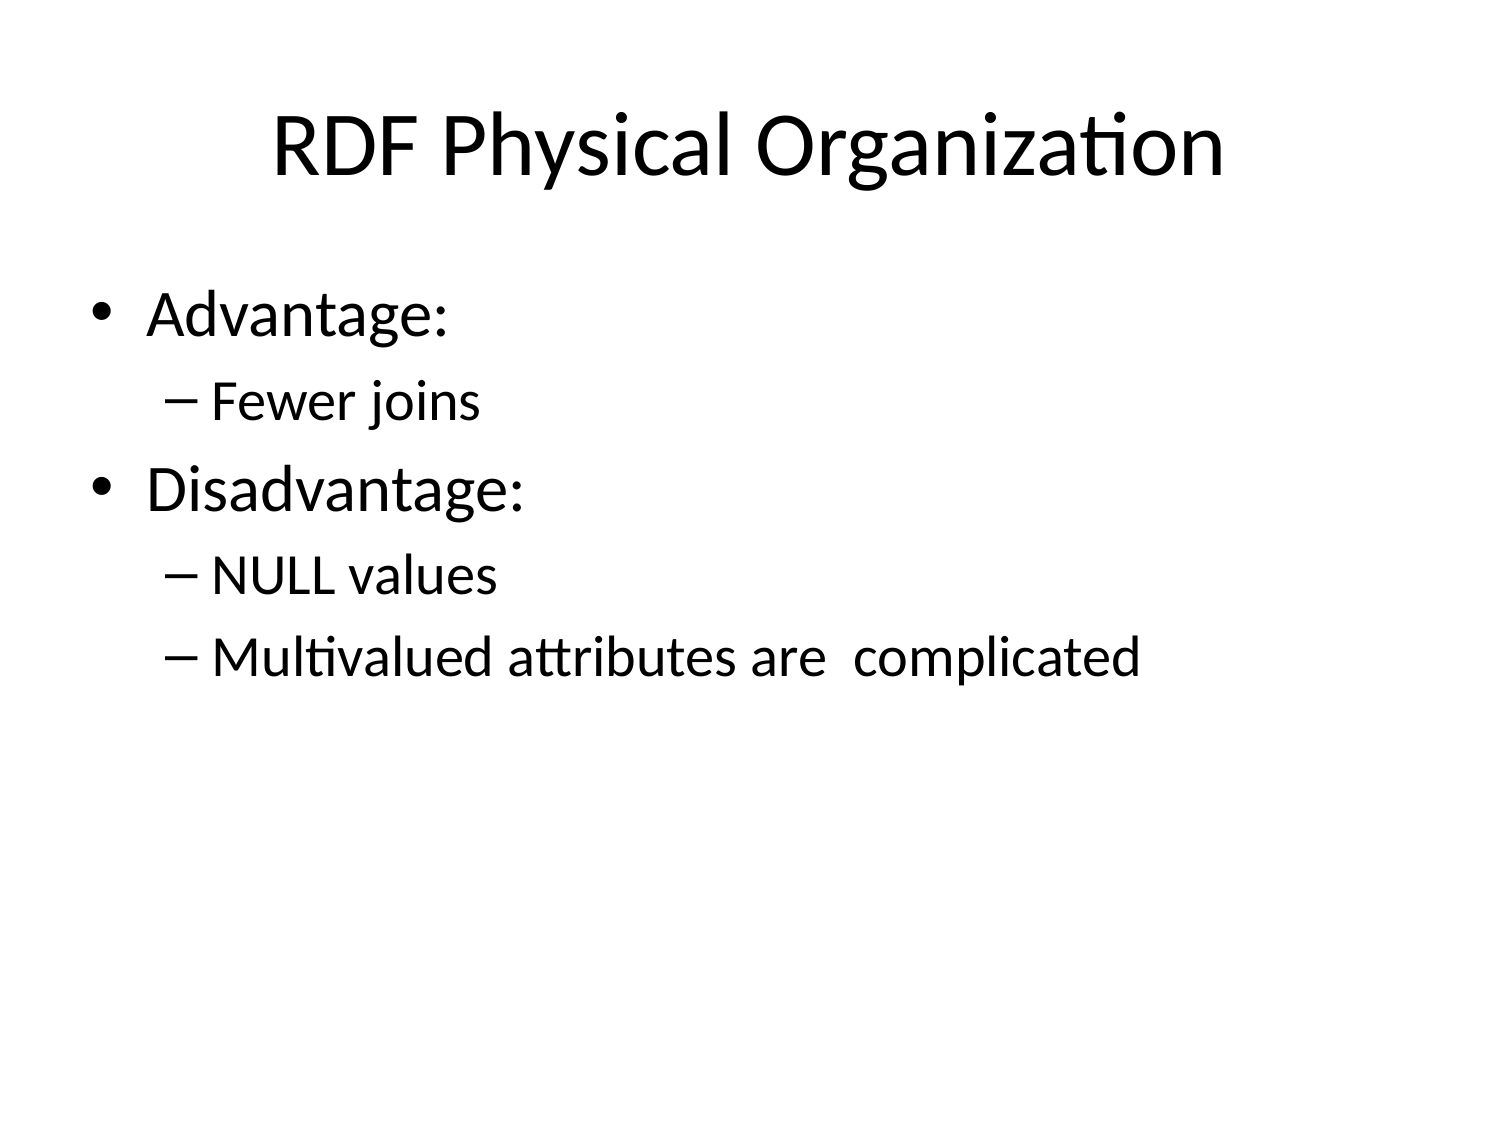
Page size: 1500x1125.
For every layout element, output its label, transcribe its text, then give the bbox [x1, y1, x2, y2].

list Advantage: Fewer joins Disadvantage: NULL values Multivalued attributes are complicated [75, 262, 1425, 1005]
title RDF Physical Organization [75, 45, 1425, 233]
